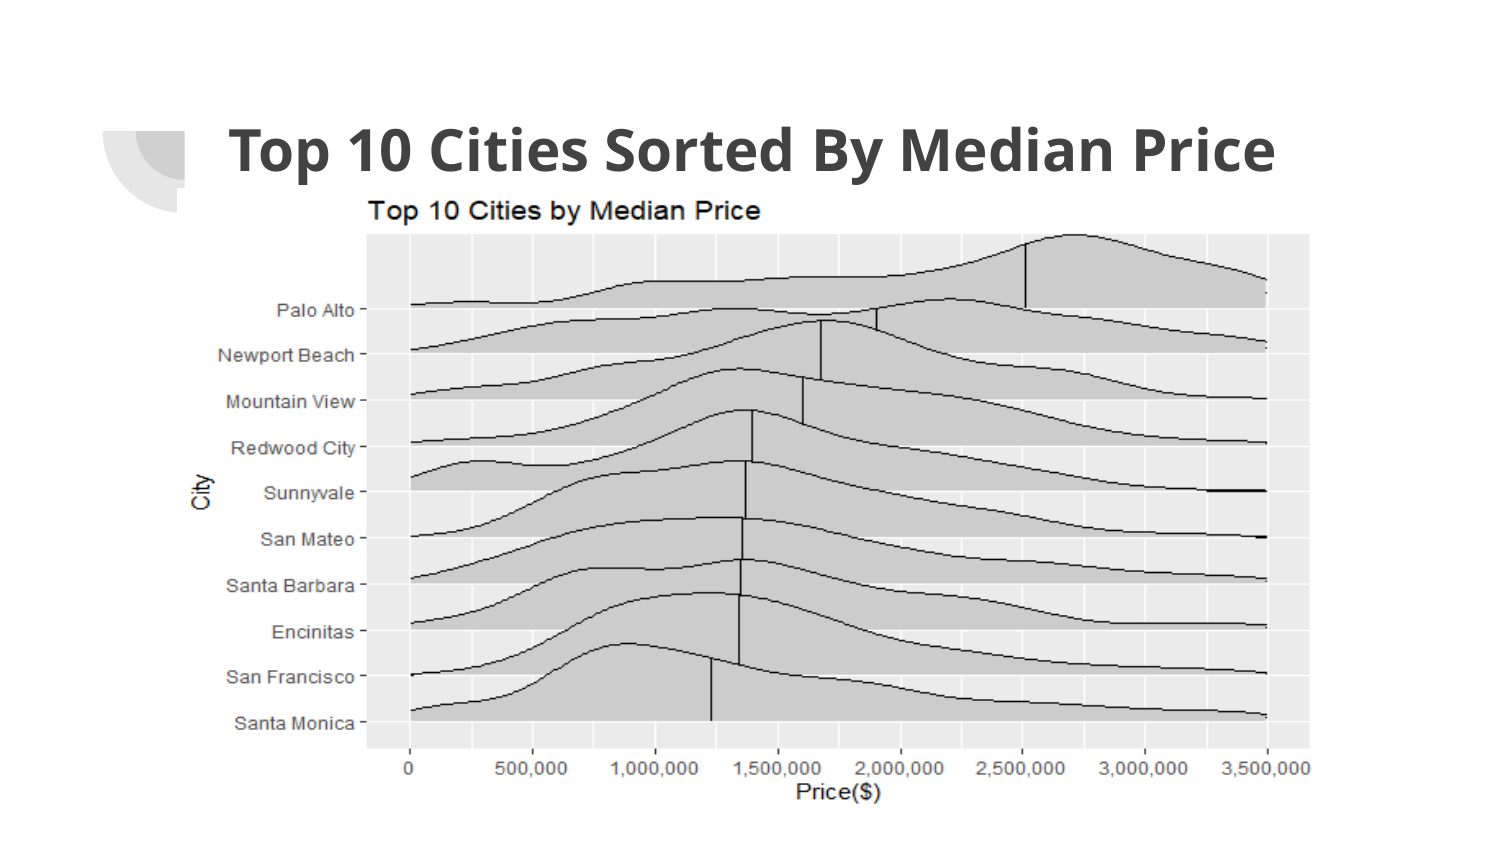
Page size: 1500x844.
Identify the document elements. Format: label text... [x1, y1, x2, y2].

picture [176, 188, 1323, 814]
title Top 10 Cities Sorted By Median Price [213, 98, 1368, 263]
